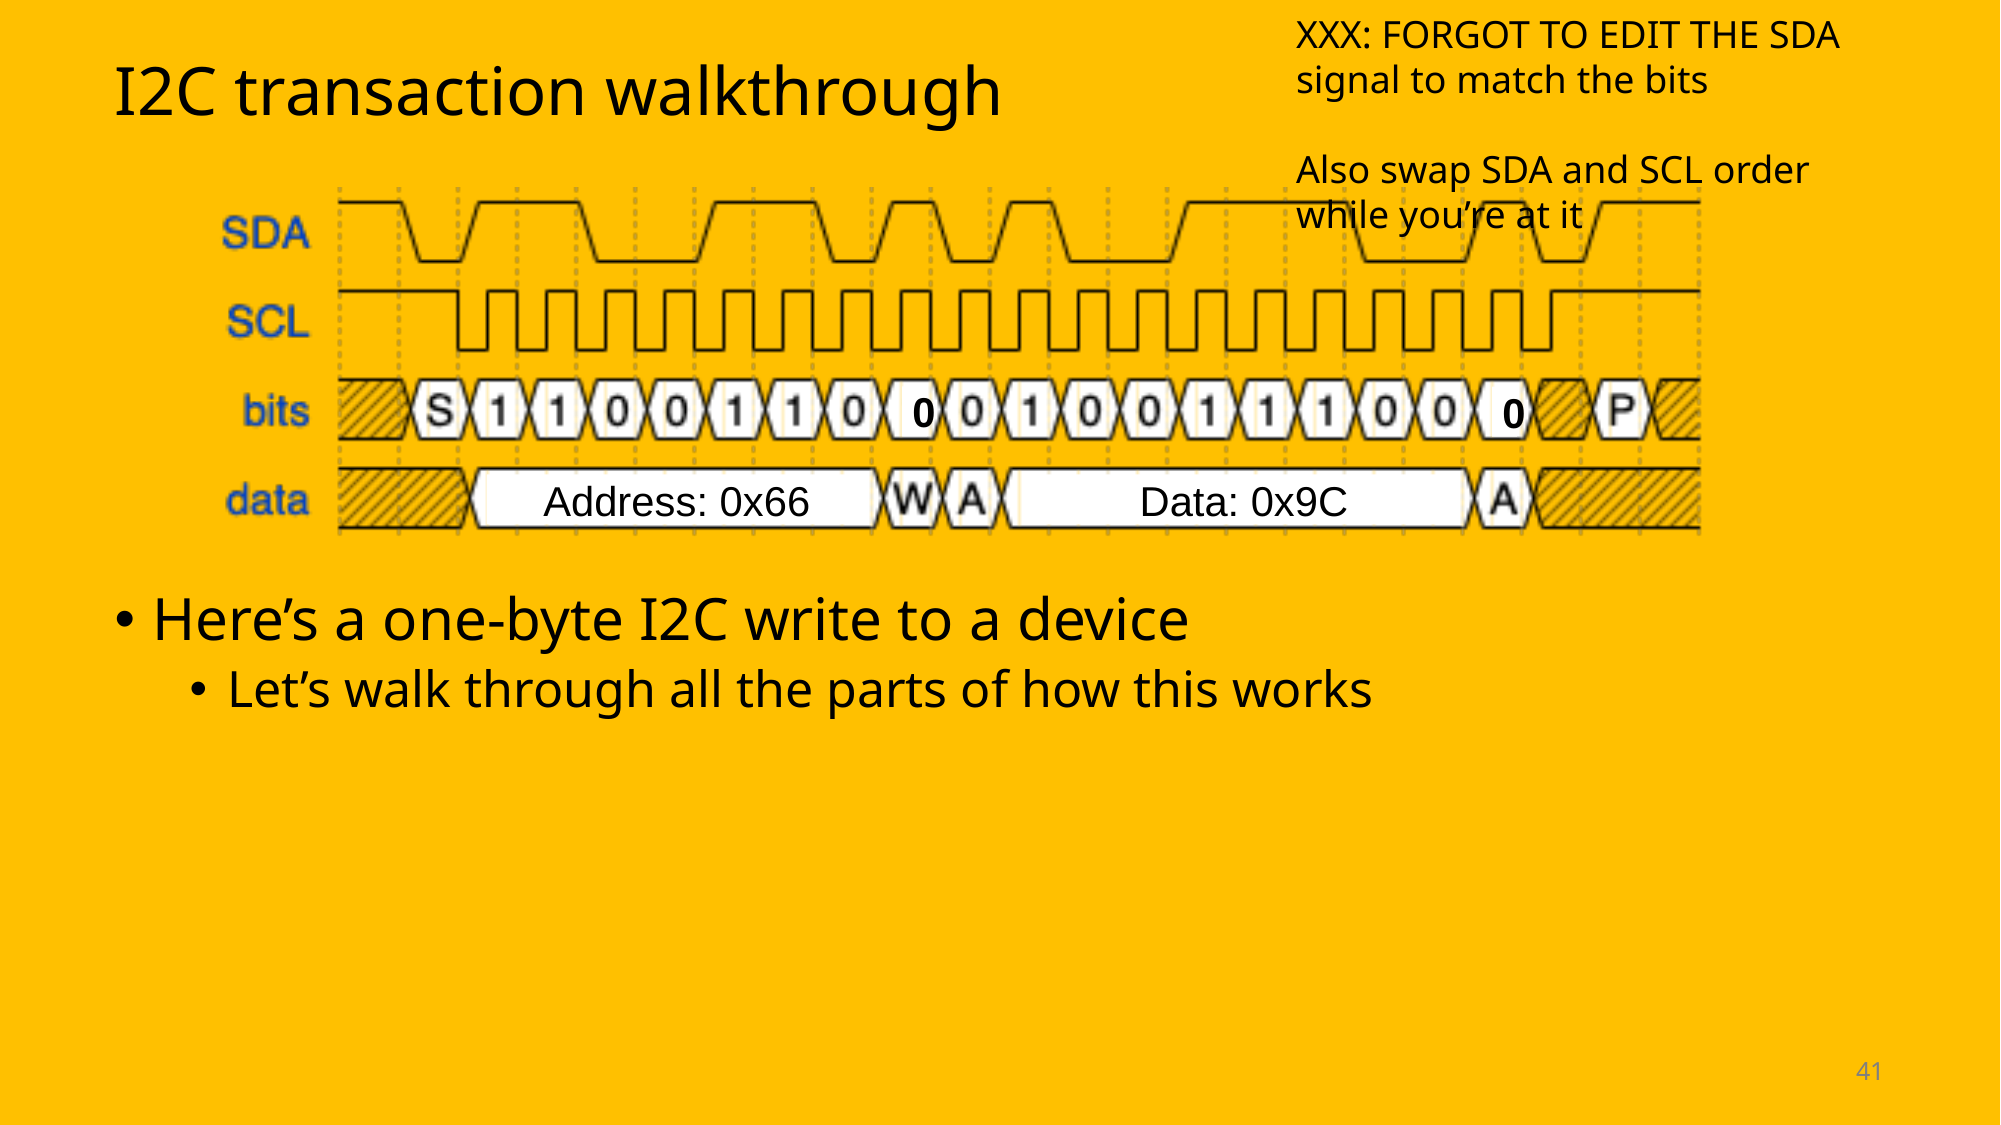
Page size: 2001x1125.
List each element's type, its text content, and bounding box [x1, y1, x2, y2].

title I2C transaction walkthrough [99, 37, 1281, 150]
list Here’s a one-byte I2C write to a device Let’s walk through all the parts of how this works [99, 583, 1900, 1013]
text_box XXX: FORGOT TO EDIT THE SDA signal to match the bits Also swap SDA and SCL order while you’re at it [1281, 4, 1900, 244]
slide_number 41 [1749, 1042, 1900, 1103]
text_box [162, 187, 1728, 542]
